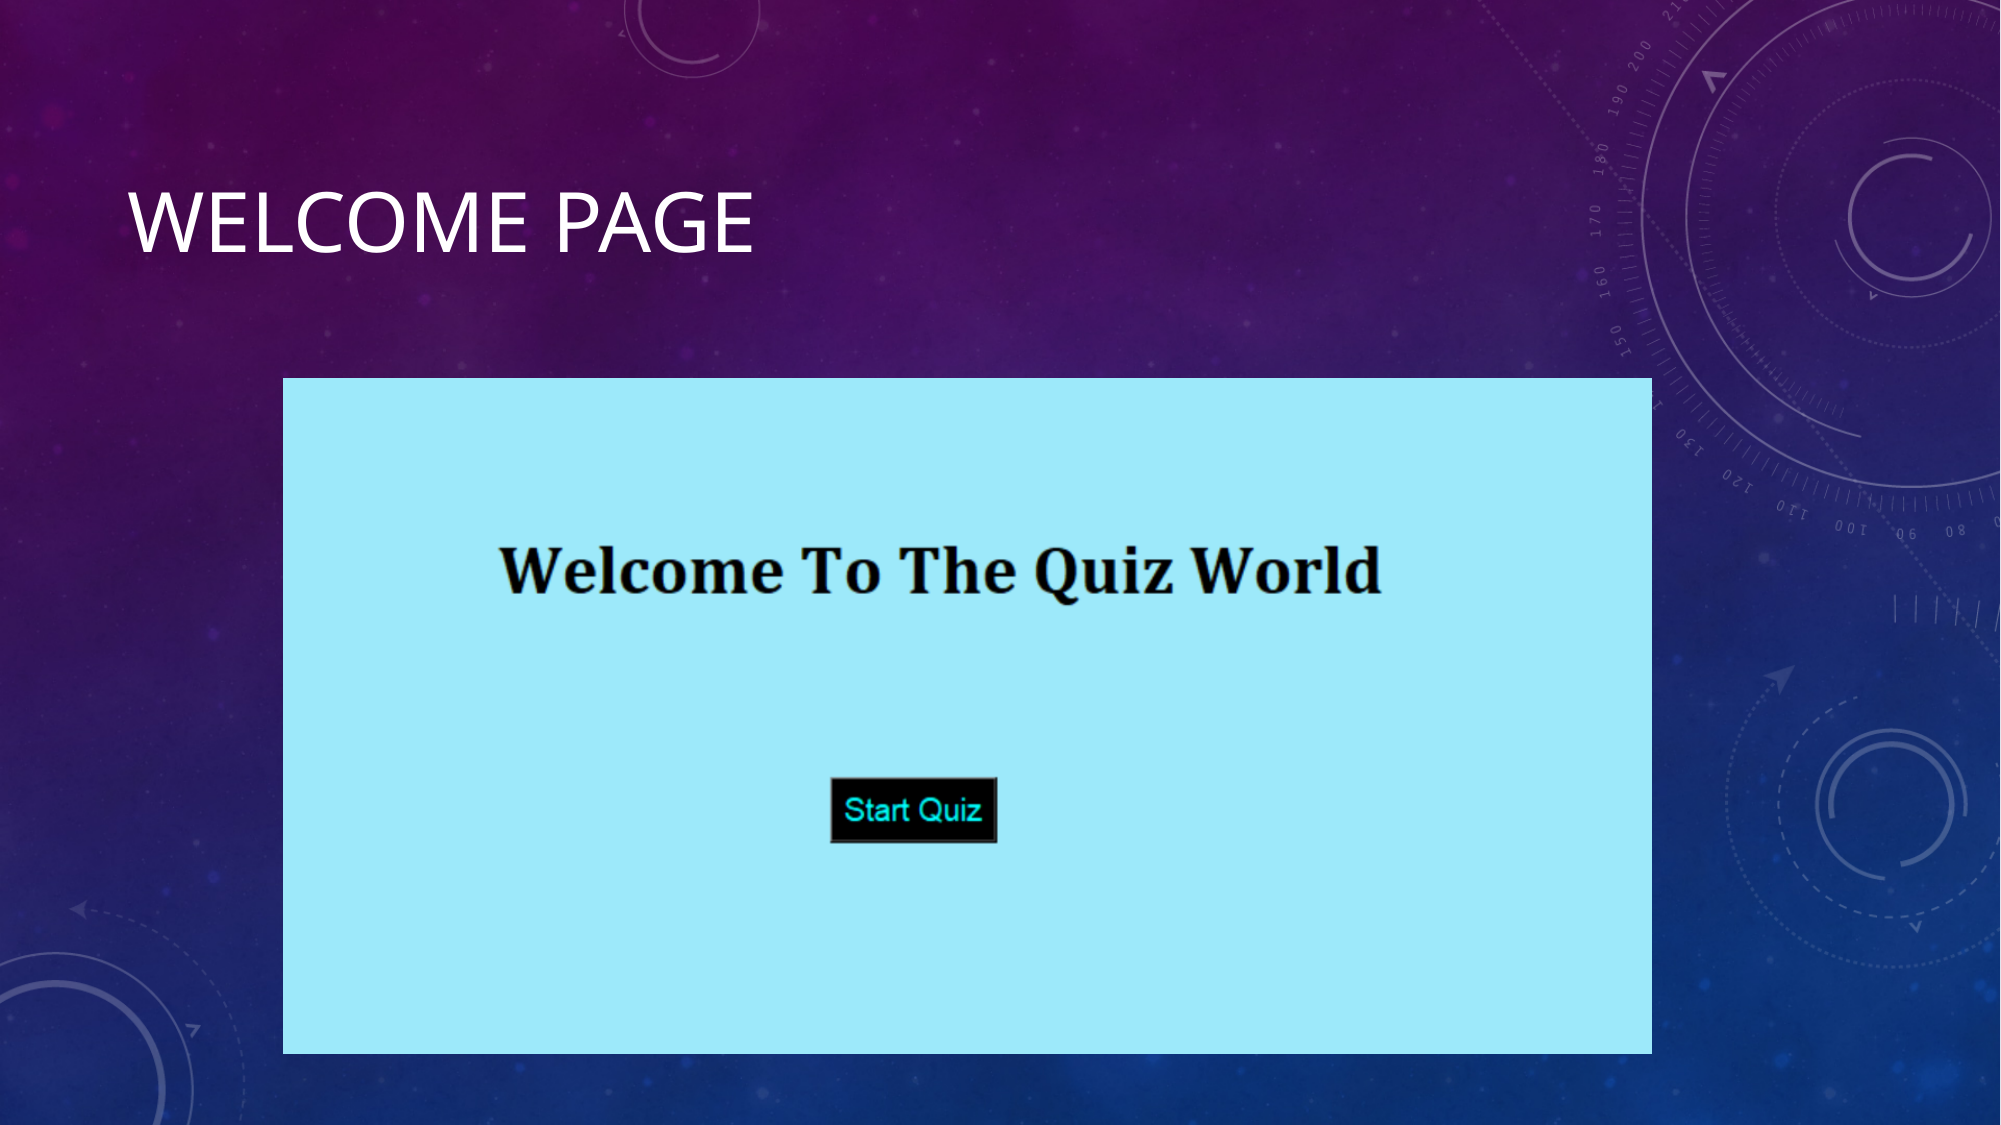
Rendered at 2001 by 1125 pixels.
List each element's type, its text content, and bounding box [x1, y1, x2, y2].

picture [0, 0, 2001, 1125]
title WELCOME PAGE [112, 99, 1775, 339]
